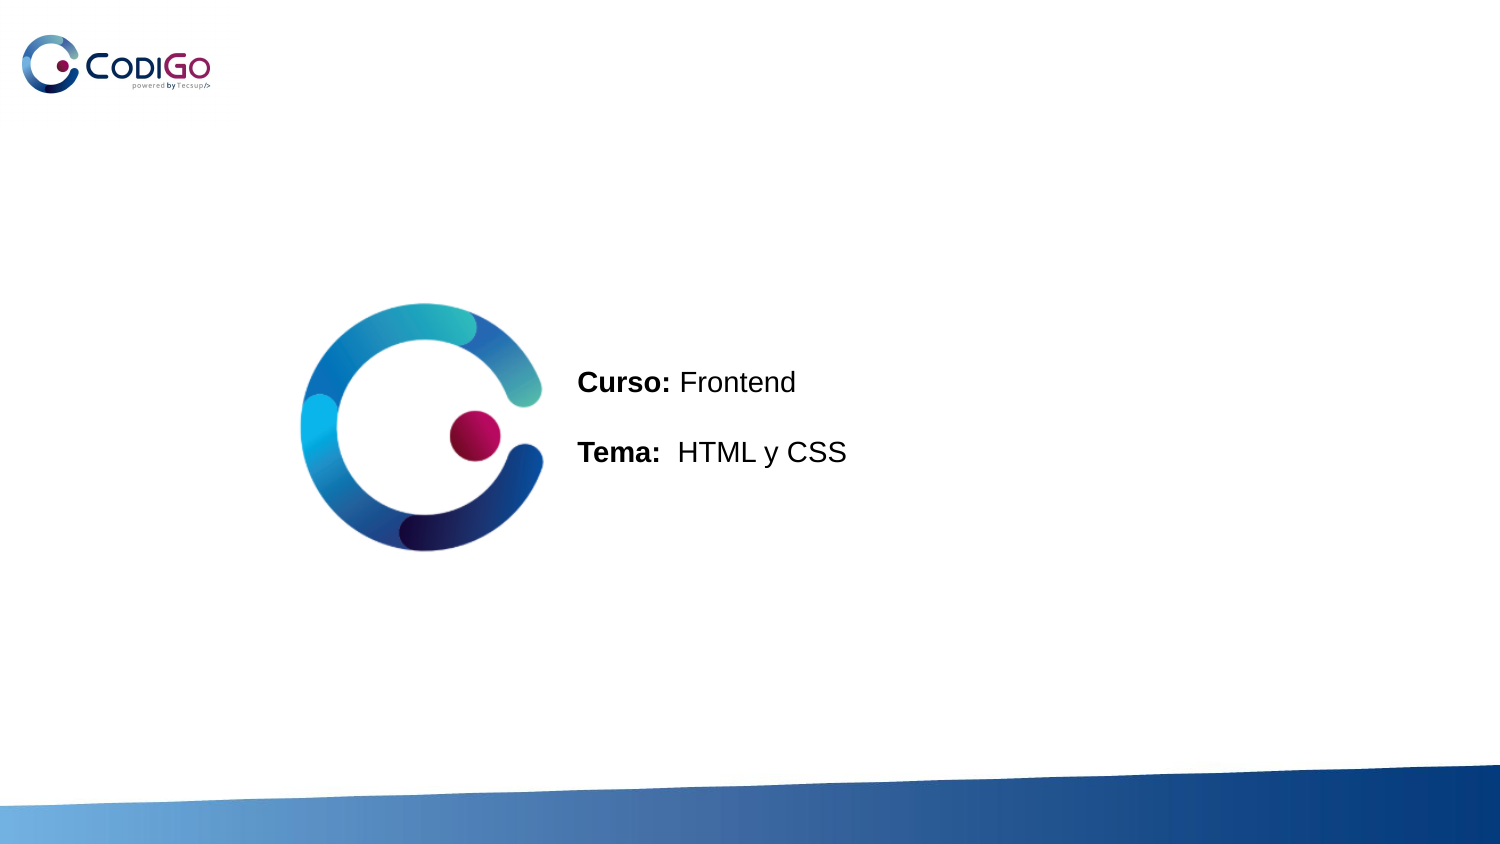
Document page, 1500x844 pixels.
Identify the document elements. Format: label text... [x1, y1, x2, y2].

text_box Curso: Frontend Tema: HTML y CSS [567, 348, 1338, 534]
picture [0, 0, 1500, 844]
